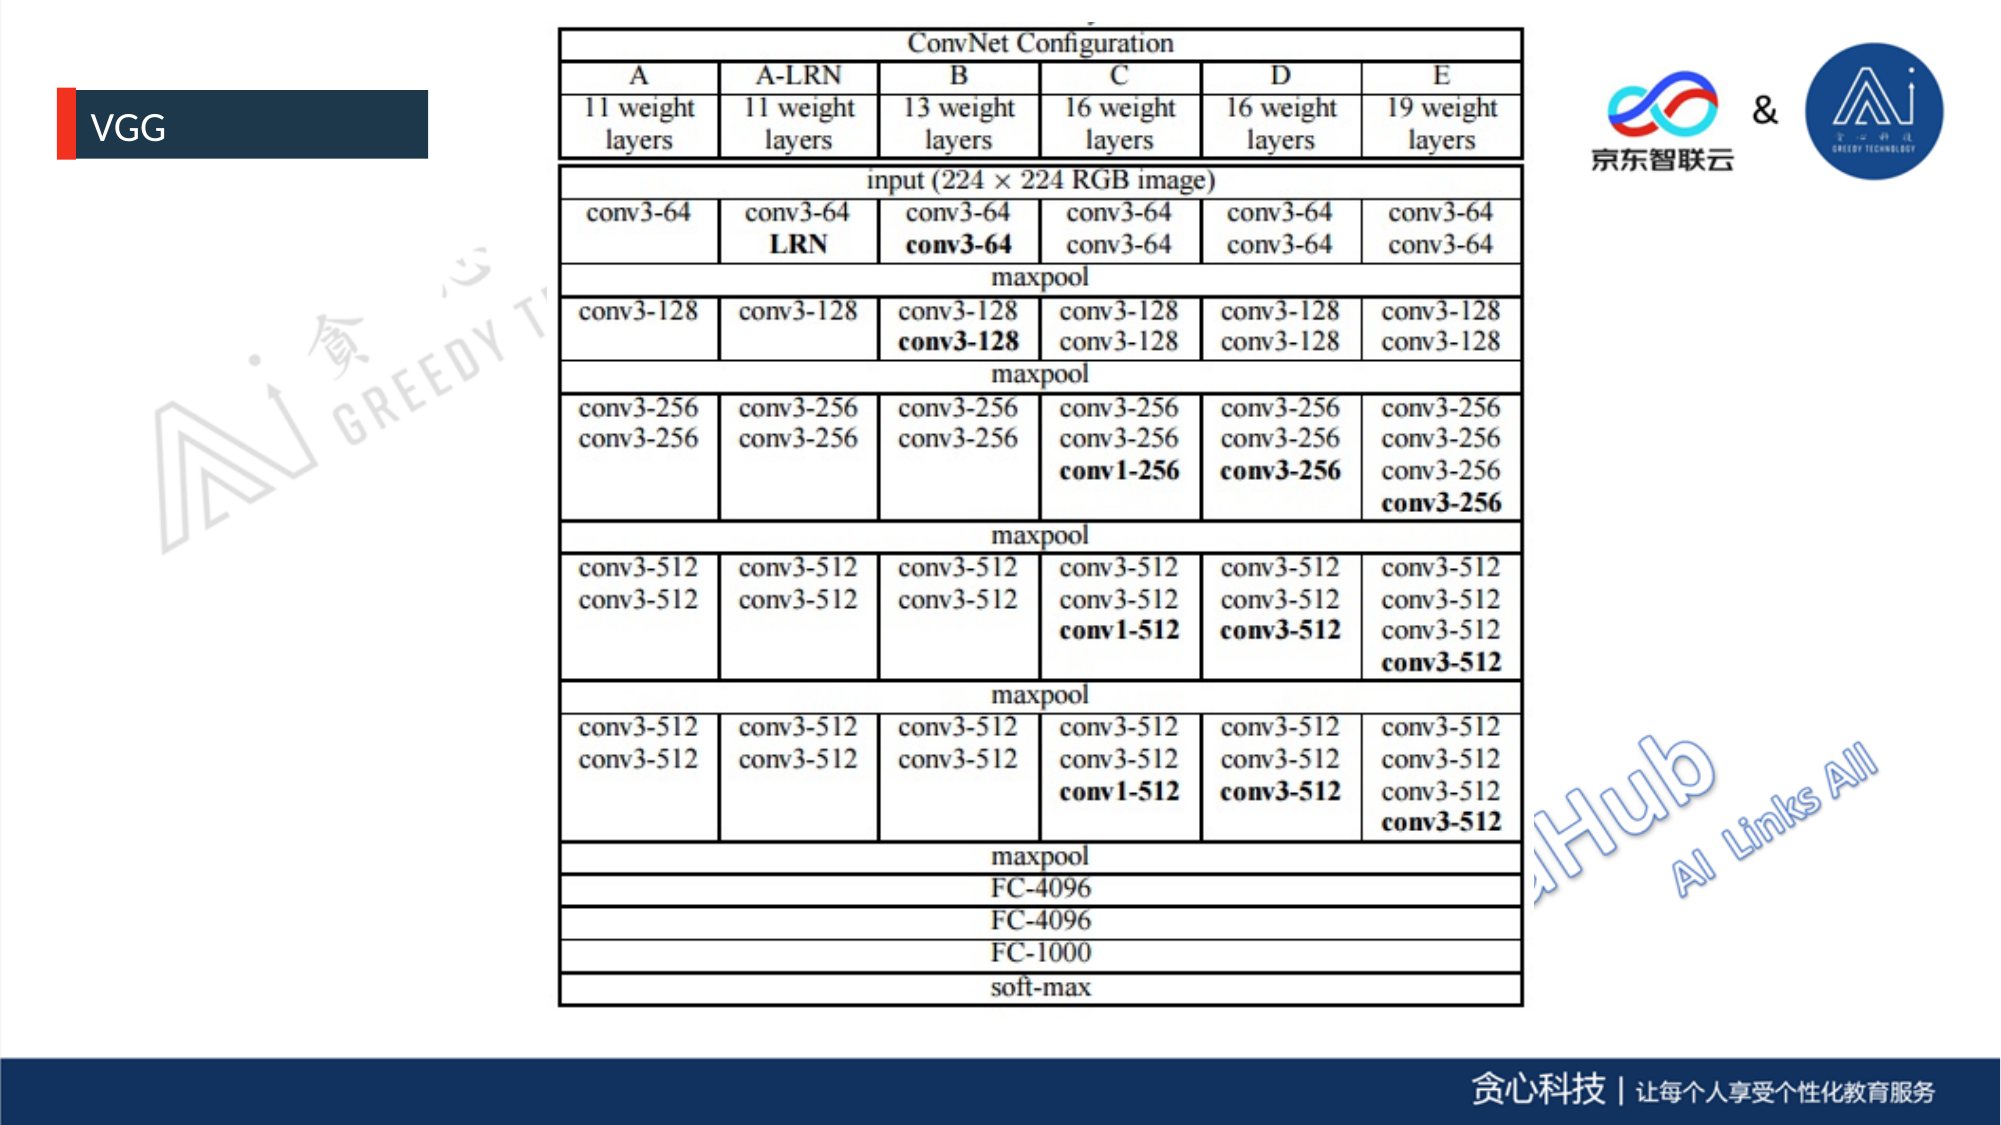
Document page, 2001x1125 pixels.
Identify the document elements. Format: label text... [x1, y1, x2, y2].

text_box [56, 87, 77, 161]
picture [0, 0, 2001, 1125]
text_box VGG [77, 89, 429, 160]
